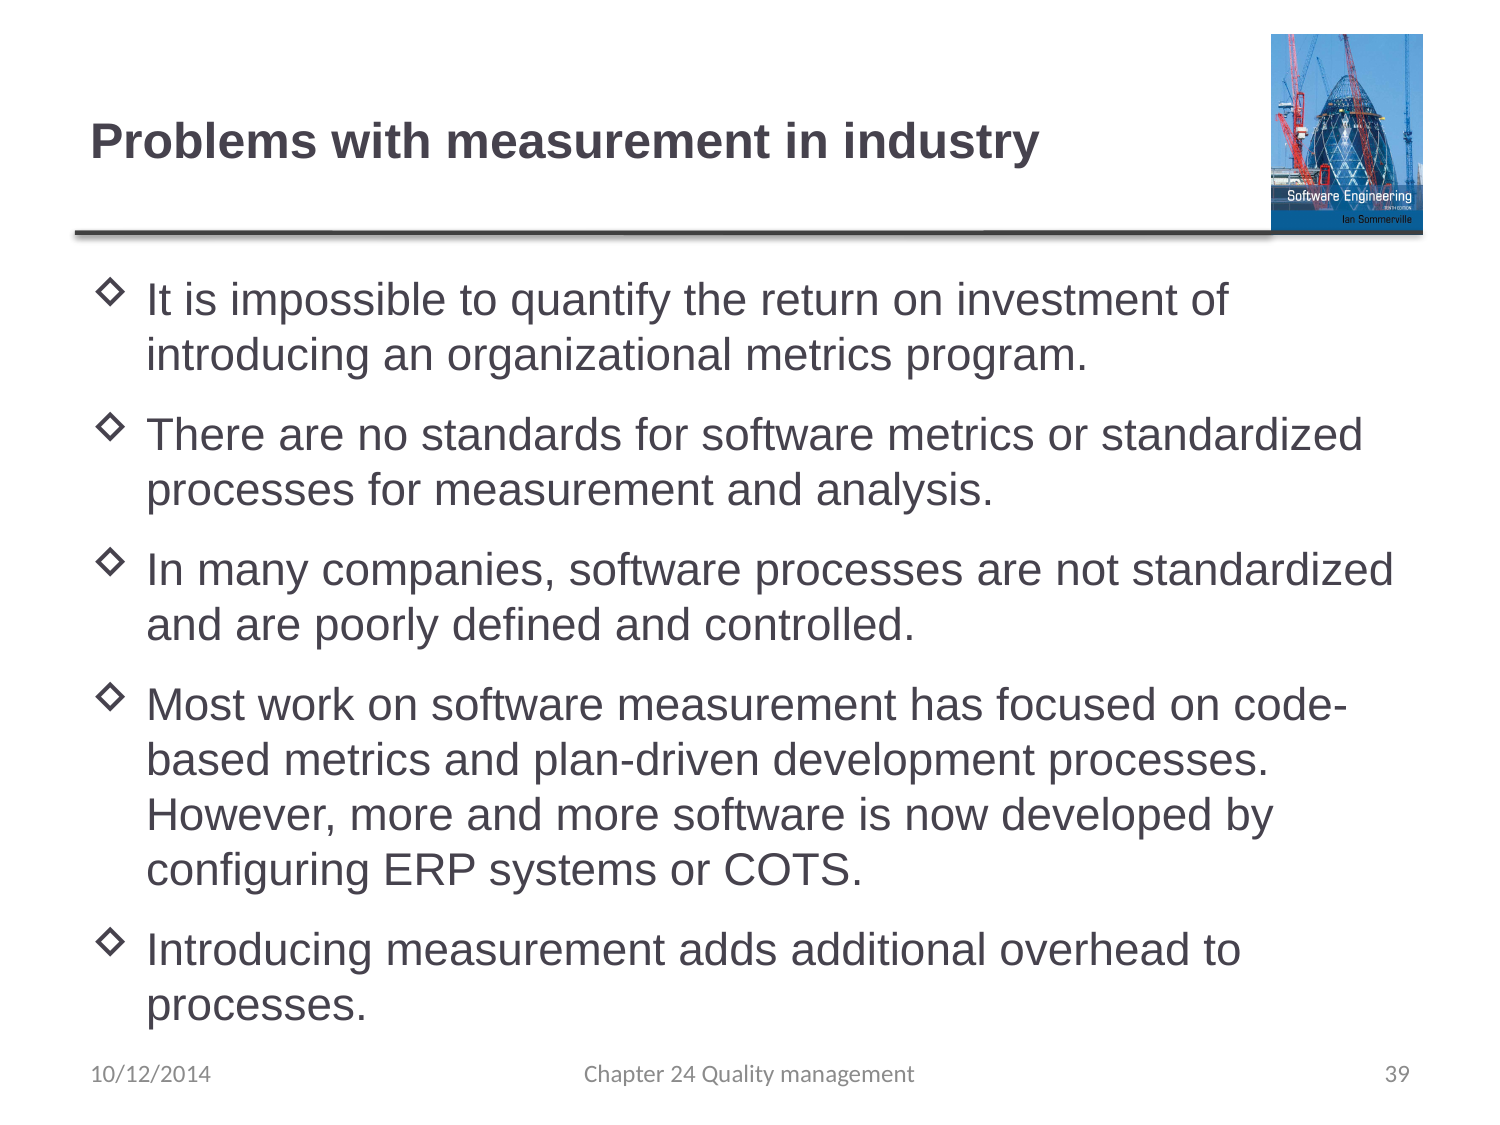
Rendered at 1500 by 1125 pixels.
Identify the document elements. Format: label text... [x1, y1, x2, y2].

list It is impossible to quantify the return on investment of introducing an organizational metrics program. There are no standards for software metrics or standardized processes for measurement and analysis. In many companies, software processes are not standardized and are poorly defined and controlled. Most work on software measurement has focused on code-based metrics and plan-driven development processes. However, more and more software is now developed by configuring ERP systems or COTS. Introducing measurement adds additional overhead to processes. [75, 262, 1425, 1005]
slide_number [75, 1042, 425, 1103]
picture [1271, 34, 1423, 230]
slide_number 39 [1074, 1042, 1425, 1103]
footer Chapter 24 Quality management [512, 1042, 988, 1103]
title Problems with measurement in industry [74, 44, 1272, 233]
